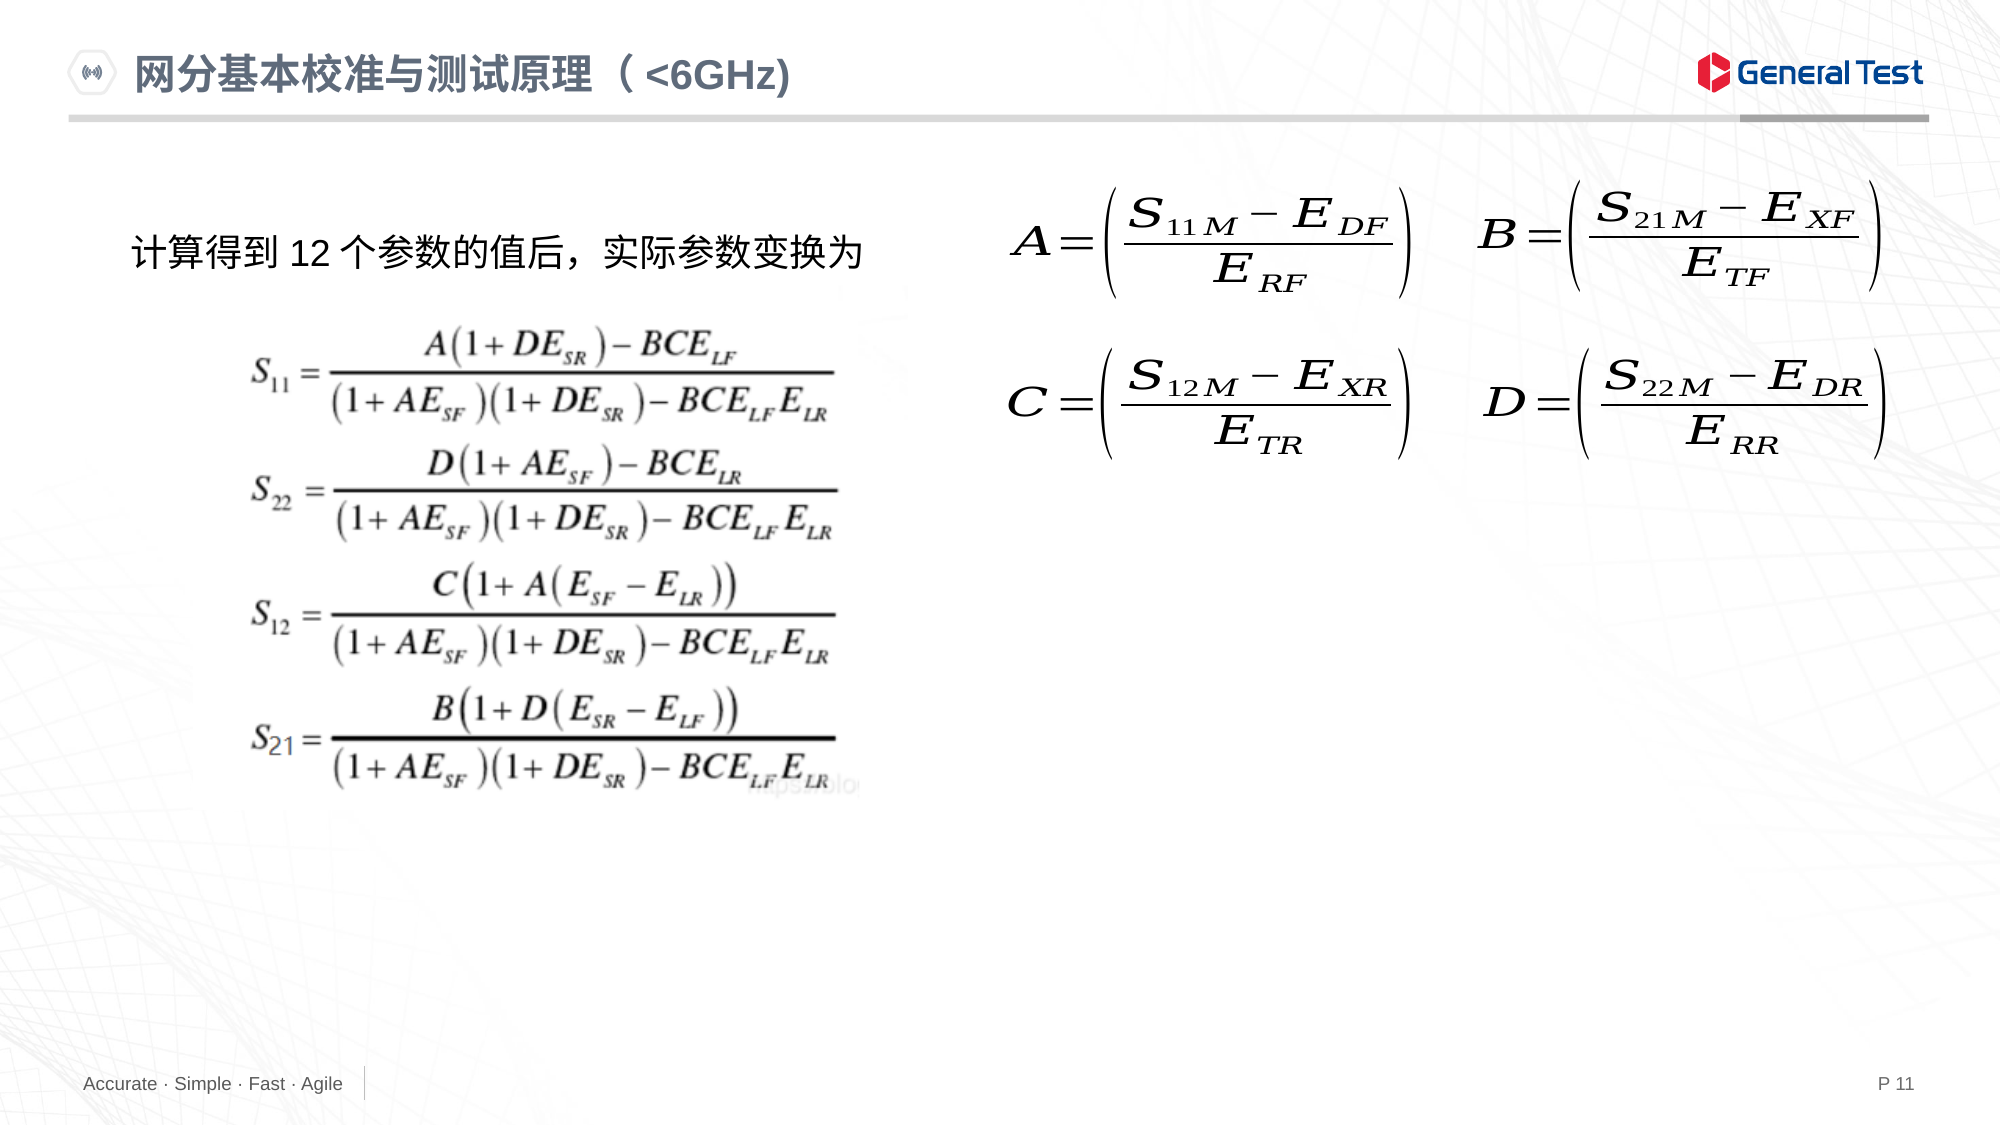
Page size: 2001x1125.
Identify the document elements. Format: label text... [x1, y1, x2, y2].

title 网分基本校准与测试原理（<6GHz) [119, 22, 1930, 123]
slide_number P 11 [1829, 1065, 1930, 1100]
text_box [386, 214, 1189, 1116]
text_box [68, 51, 116, 94]
picture [193, 280, 908, 810]
text_box [117, 121, 920, 1023]
